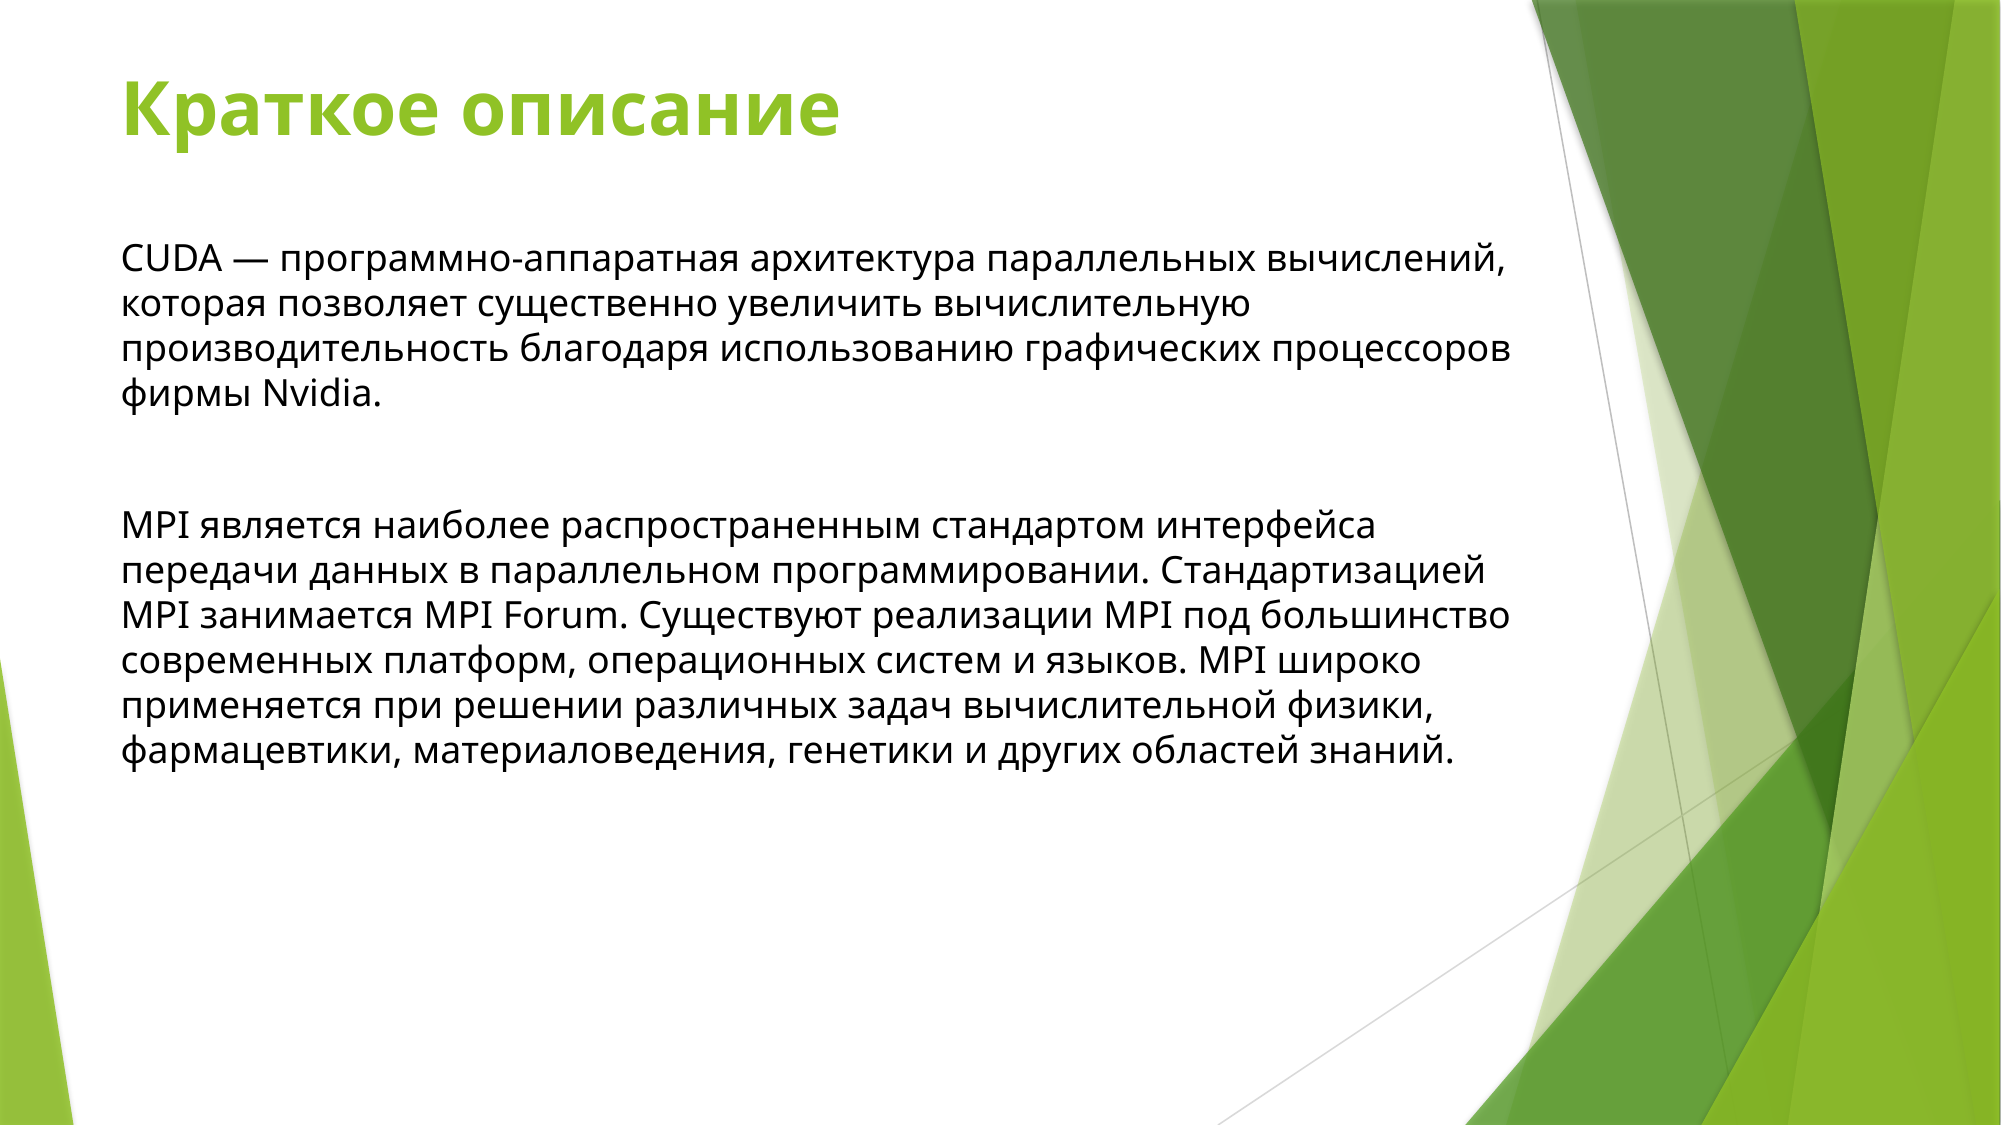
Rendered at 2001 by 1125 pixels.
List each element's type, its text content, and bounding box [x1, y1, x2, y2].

title Краткое описание [105, 52, 1544, 226]
list CUDA — программно-аппаратная архитектура параллельных вычислений, которая позволяет существенно увеличить вычислительную производительность благодаря использованию графических процессоров фирмы Nvidia. MPI является наиболее распространенным стандартом интерфейса передачи данных в параллельном программировании. Стандартизацией MPI занимается MPI Forum. Существуют реализации MPI под большинство современных платформ, операционных систем и языков. MPI широко применяется при решении различных задач вычислительной физики, фармацевтики, материаловедения, генетики и других областей знаний. [105, 226, 1570, 948]
